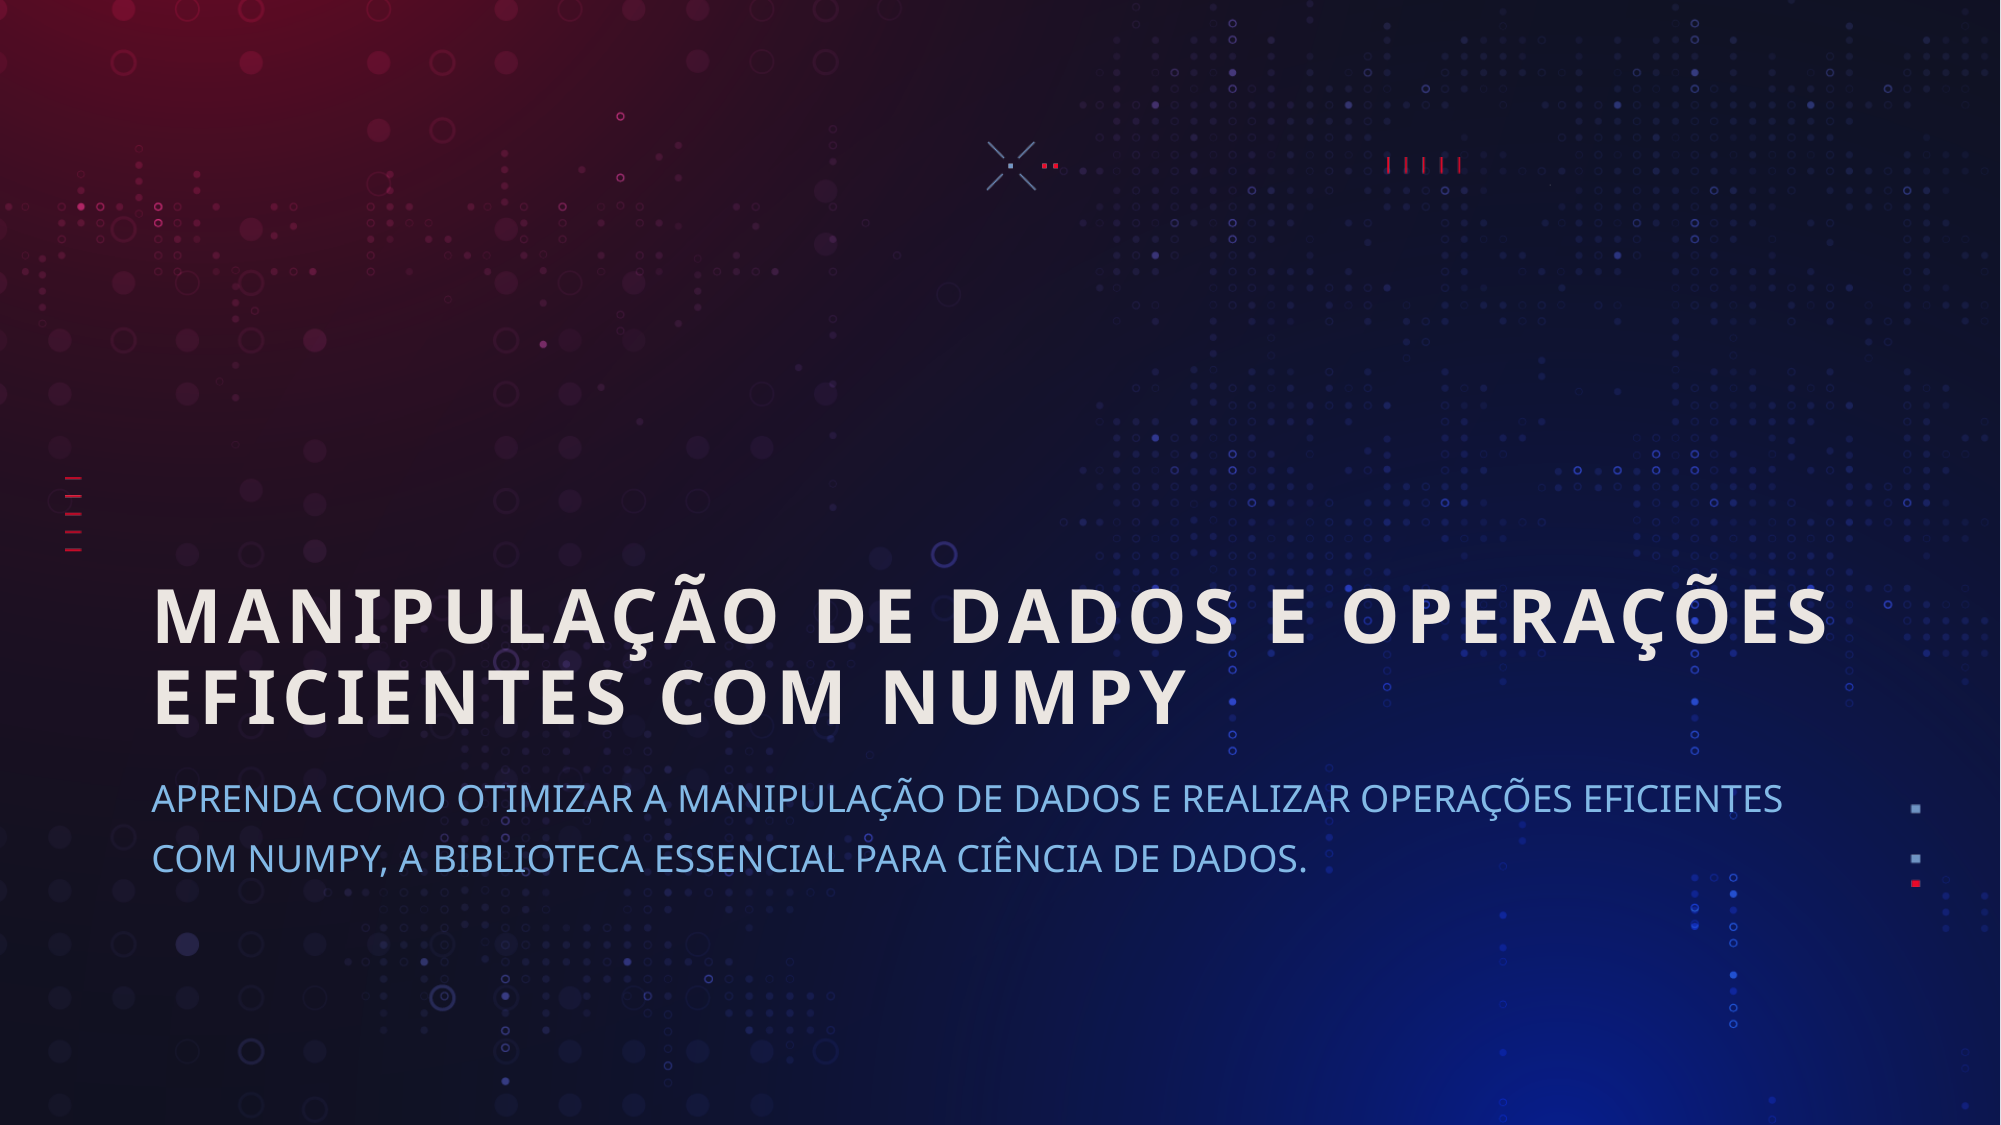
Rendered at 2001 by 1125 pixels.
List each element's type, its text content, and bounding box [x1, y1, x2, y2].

picture [0, 0, 2001, 1125]
title MANIPULAÇÃO DE DADOS E OPERAÇÕES EFICIENTES COM NUMPY [136, 280, 1862, 749]
list APRENDA COMO OTIMIZAR A MANIPULAÇÃO DE DADOS E REALIZAR OPERAÇÕES EFICIENTES COM NUMPY, A BIBLIOTECA ESSENCIAL PARA CIÊNCIA DE DADOS. [136, 752, 1862, 999]
